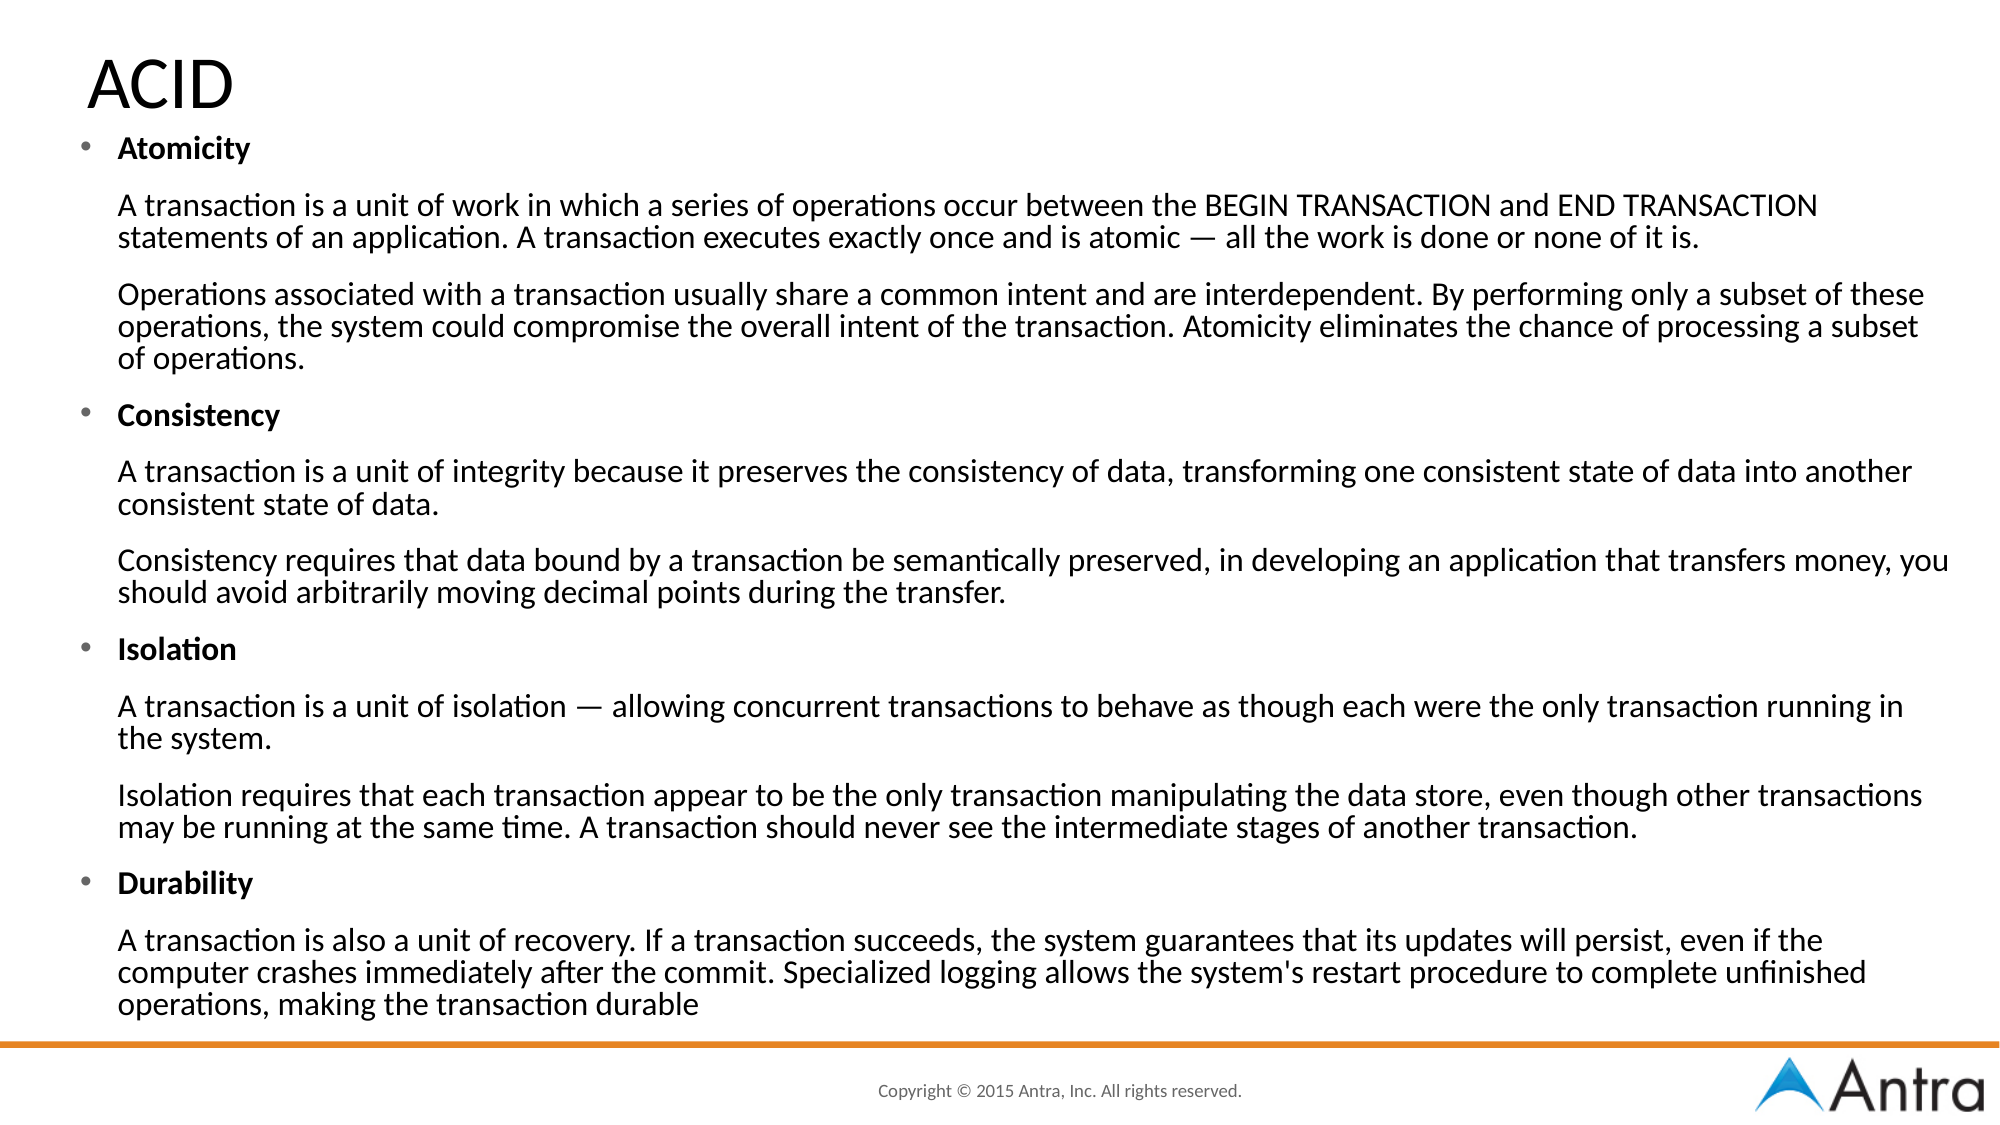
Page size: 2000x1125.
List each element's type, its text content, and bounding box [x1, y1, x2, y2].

picture [1744, 1048, 1994, 1122]
title ACID [87, 0, 1913, 124]
list Atomicity A transaction is a unit of work in which a series of operations occur between the BEGIN TRANSACTION and END TRANSACTION statements of an application. A transaction executes exactly once and is atomic — all the work is done or none of it is. Operations associated with a transaction usually share a common intent and are interdependent. By performing only a subset of these operations, the system could compromise the overall intent of the transaction. Atomicity eliminates the chance of processing a subset of operations. Consistency A transaction is a unit of integrity because it preserves the consistency of data, transforming one consistent state of data into another consistent state of data. Consistency requires that data bound by a transaction be semantically preserved, in developing an application that transfers money, you should avoid arbitrarily moving decimal points during the transfer. Isolation A transaction is a unit of isolation — allowing concurrent transactions to behave as though each were the only transaction running in the system. Isolation requires that each transaction appear to be the only transaction manipulating the data store, even though other transactions may be running at the same time. A transaction should never see the intermediate stages of another transaction. Durability A transaction is also a unit of recovery. If a transaction succeeds, the system guarantees that its updates will persist, even if the computer crashes immediately after the commit. Specialized logging allows the system's restart procedure to complete unfinished operations, making the transaction durable [80, 134, 1957, 1038]
